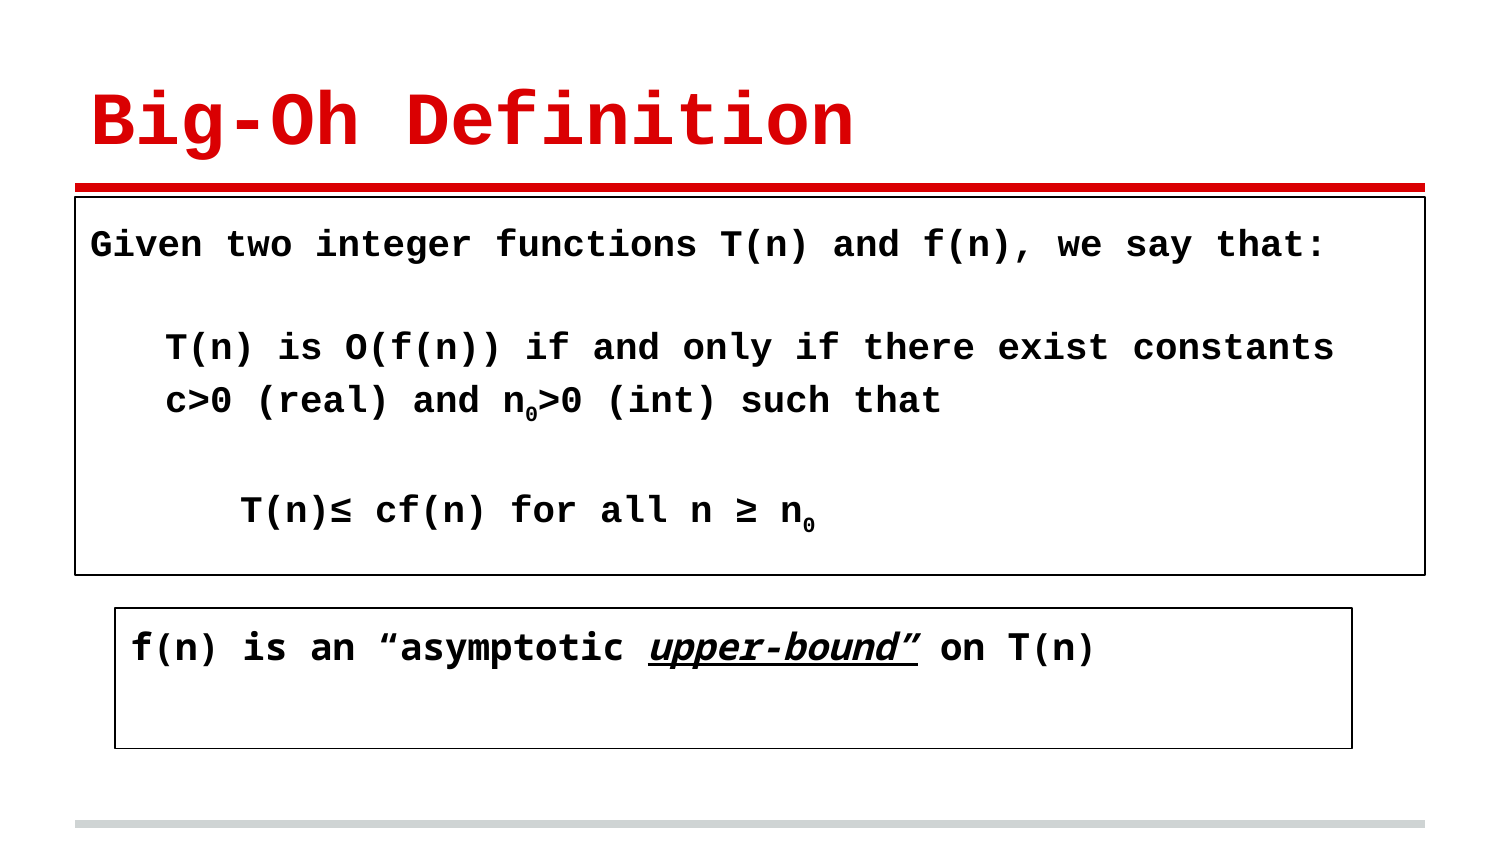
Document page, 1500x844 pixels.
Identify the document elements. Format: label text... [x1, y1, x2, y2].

list Given two integer functions T(n) and f(n), we say that: T(n) is O(f(n)) if and only if there exist constants c>0 (real) and n0>0 (int) such that T(n)≤ cf(n) for all n ≥ n0 [75, 196, 1425, 575]
text_box f(n) is an “asymptotic upper-bound” on T(n) [115, 607, 1352, 749]
title Big-Oh Definition [75, 33, 1425, 175]
